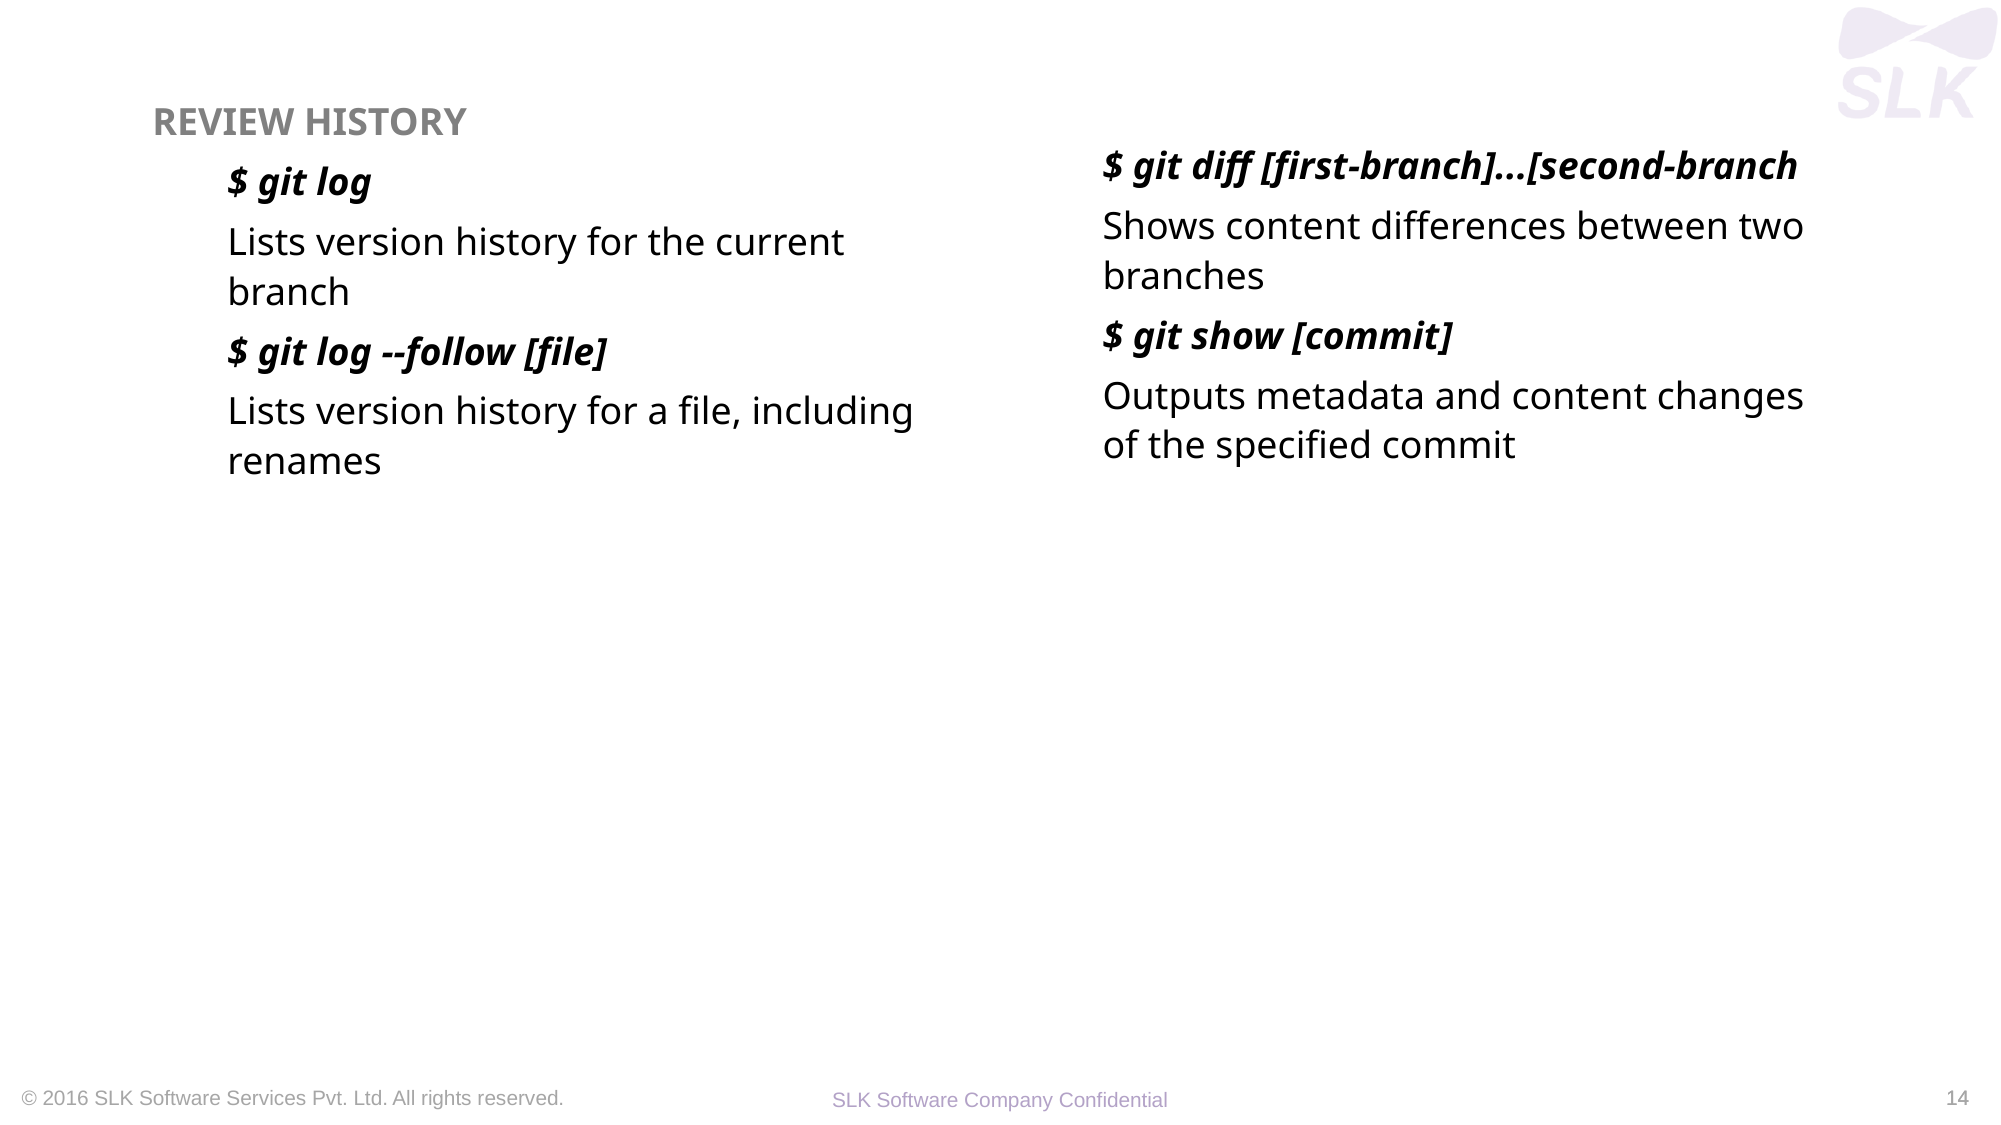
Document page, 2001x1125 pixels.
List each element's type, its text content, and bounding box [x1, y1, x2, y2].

list REVIEW HISTORY $ git log Lists version history for the current branch $ git log --follow [file] Lists version history for a file, including renames [137, 95, 988, 1014]
list $ git diff [first-branch]...[second-branch Shows content differences between two branches $ git show [commit] Outputs metadata and content changes of the specified commit [1012, 130, 1863, 1014]
